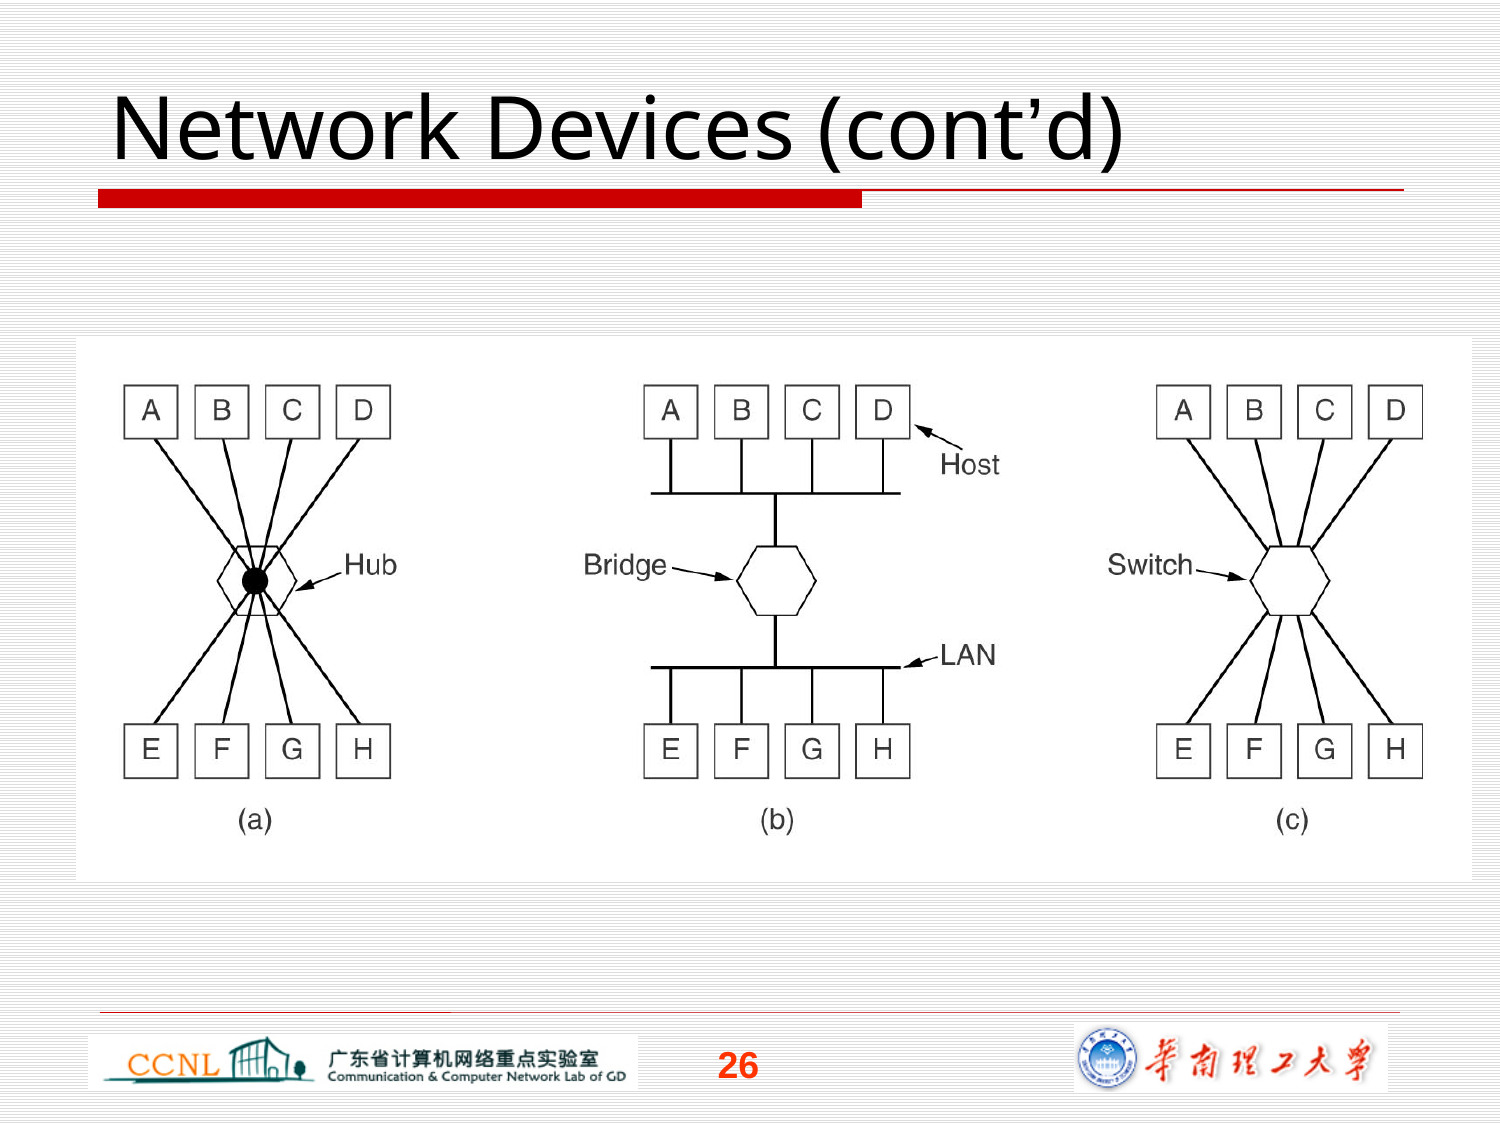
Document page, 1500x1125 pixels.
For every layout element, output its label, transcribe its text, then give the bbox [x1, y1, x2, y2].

title Network Devices (cont’d) [93, 49, 1407, 185]
picture [88, 1034, 638, 1090]
picture [76, 337, 1473, 880]
picture [1074, 1024, 1388, 1092]
